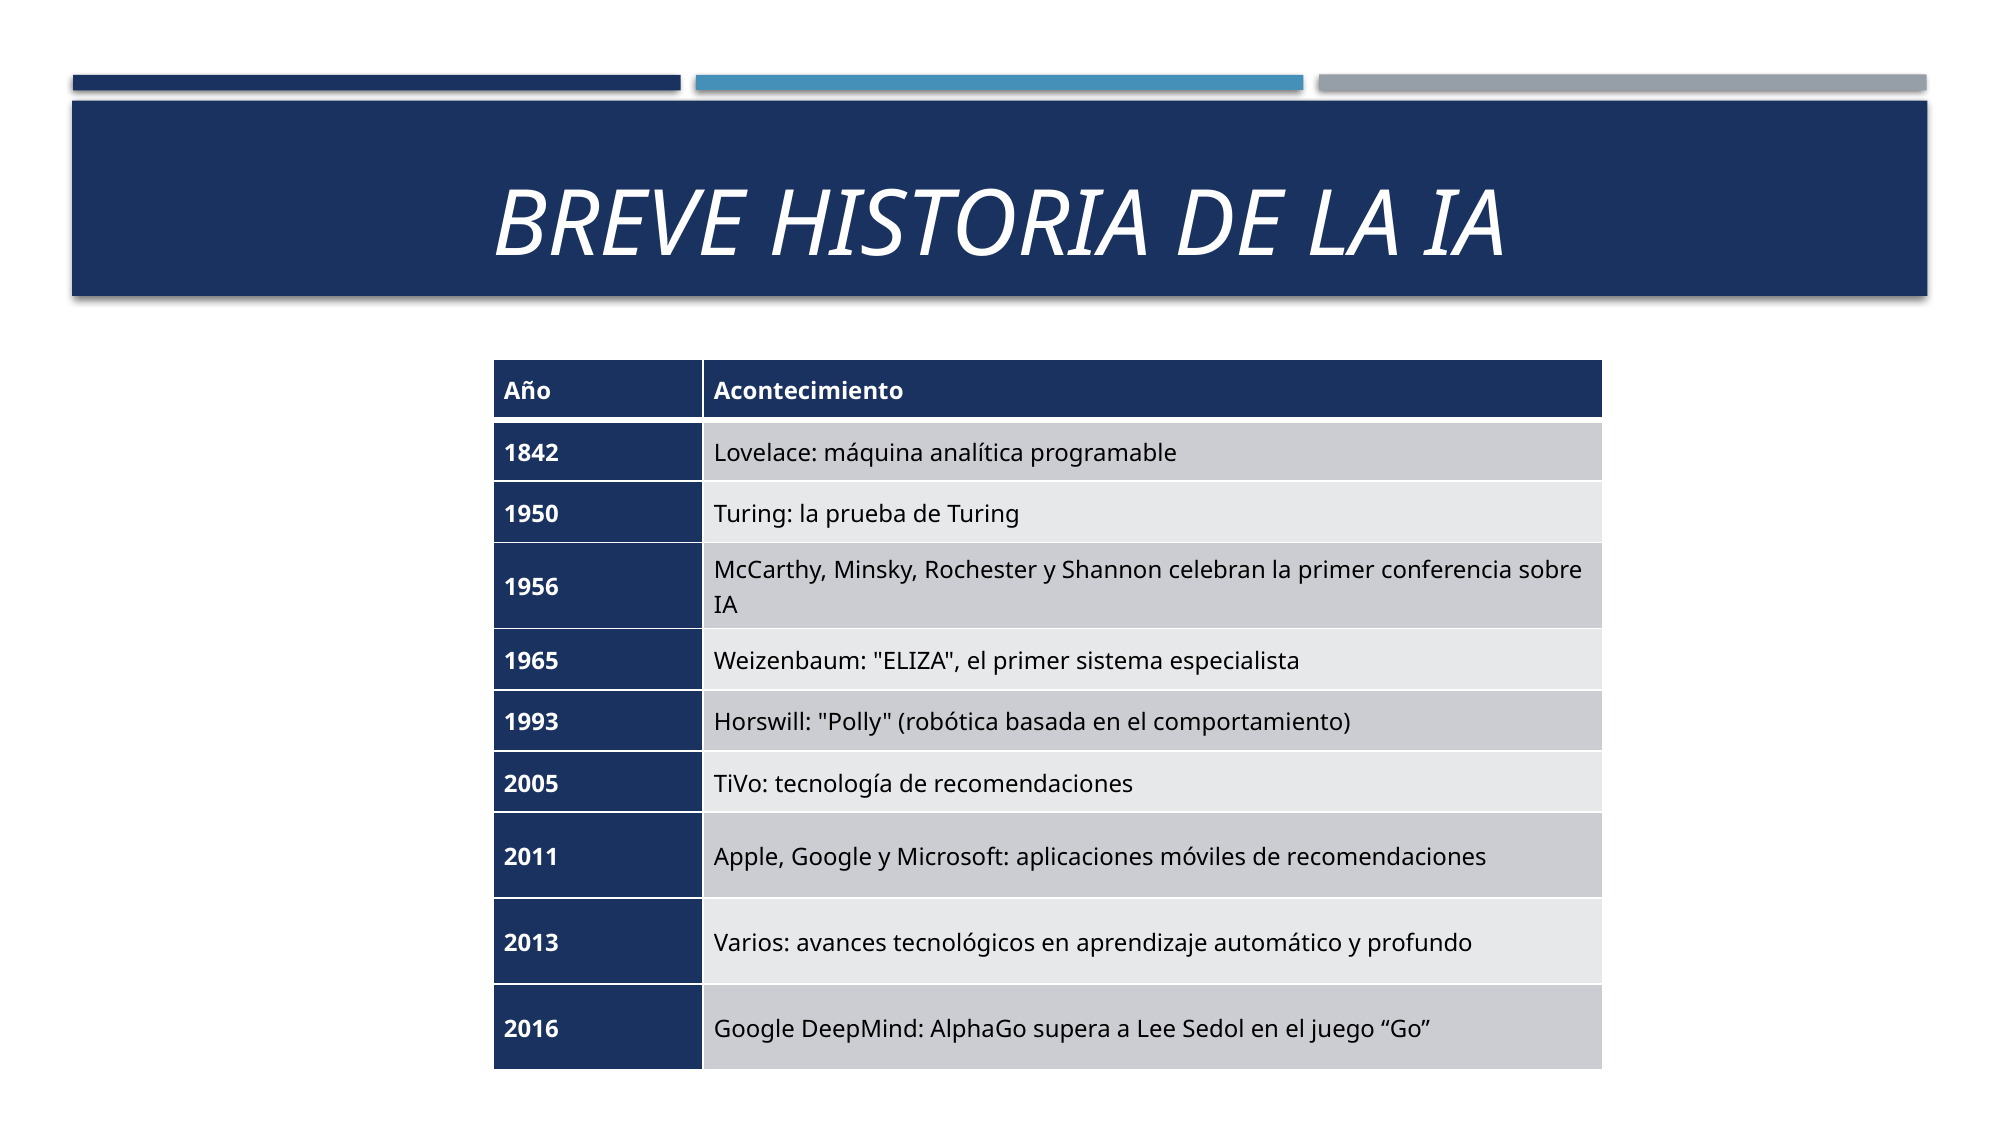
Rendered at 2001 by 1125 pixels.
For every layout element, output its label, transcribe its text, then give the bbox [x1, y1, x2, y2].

table_cell Weizenbaum: "ELIZA", el primer sistema especialista [704, 629, 1602, 689]
table_cell 1956 [494, 543, 702, 628]
table_cell 2005 [494, 752, 702, 811]
table_cell Horswill: "Polly" (robótica basada en el comportamiento) [704, 691, 1602, 750]
table_cell Lovelace: máquina analítica programable [704, 423, 1602, 480]
table_cell Varios: avances tecnológicos en aprendizaje automático y profundo [704, 899, 1602, 983]
table_cell 2013 [494, 899, 702, 983]
table_cell TiVo: tecnología de recomendaciones [704, 752, 1602, 811]
table_cell 1842 [494, 423, 702, 480]
table_cell 2011 [494, 813, 702, 897]
table_cell McCarthy, Minsky, Rochester y Shannon celebran la primer conferencia sobre IA [704, 543, 1602, 628]
table_cell Turing: la prueba de Turing [704, 482, 1602, 542]
table_cell 1950 [494, 482, 702, 542]
table_cell 2016 [494, 985, 702, 1069]
table_header Año [494, 360, 702, 417]
table_cell 1993 [494, 691, 702, 750]
table_header Acontecimiento [704, 360, 1602, 417]
table_cell Apple, Google y Microsoft: aplicaciones móviles de recomendaciones [704, 813, 1602, 897]
table_cell Google DeepMind: AlphaGo supera a Lee Sedol en el juego “Go” [704, 985, 1602, 1069]
title BREVE HISTORIA DE LA IA [95, 115, 1905, 282]
table_cell 1965 [494, 629, 702, 689]
